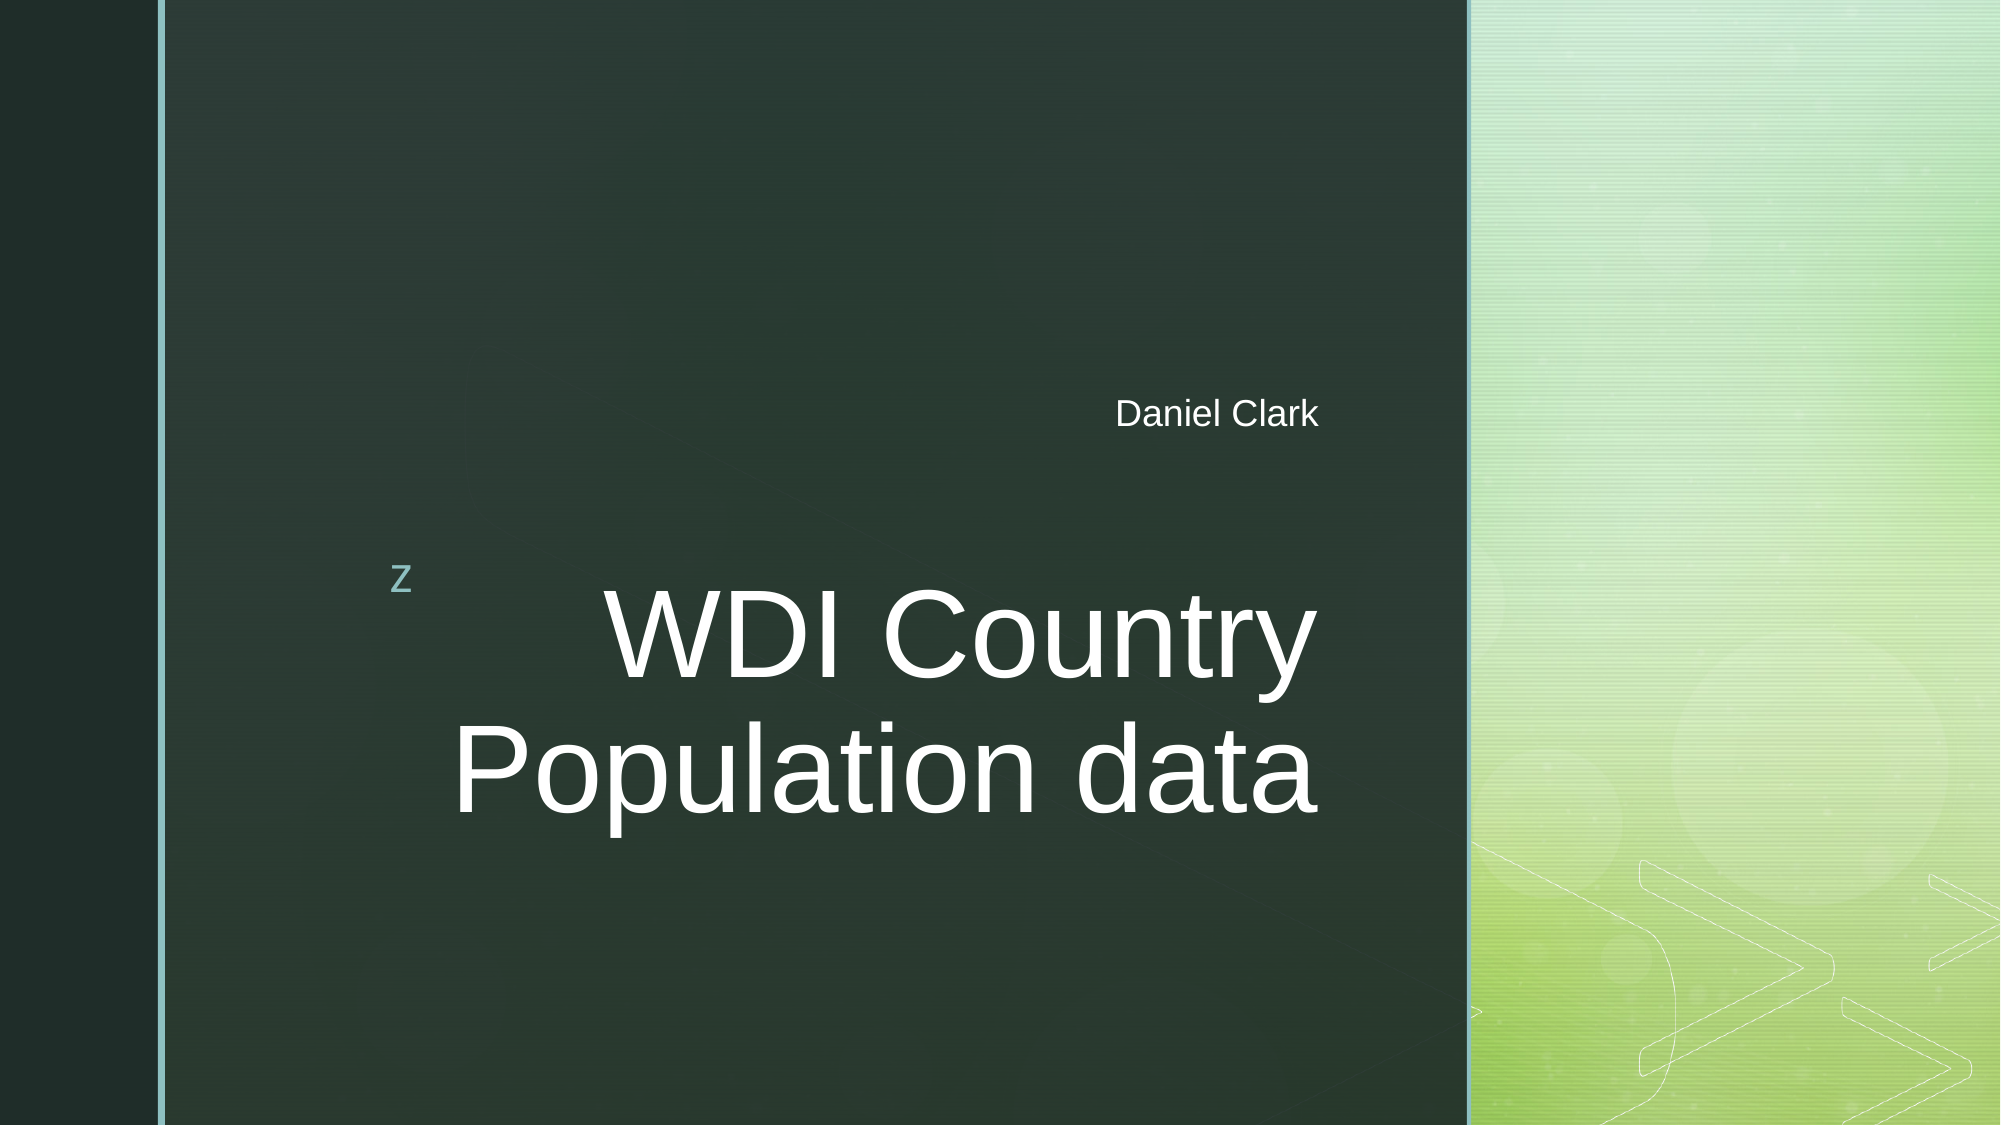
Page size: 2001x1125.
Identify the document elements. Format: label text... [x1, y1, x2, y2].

subtitle Daniel Clark [454, 372, 1334, 563]
picture [1472, 0, 2001, 1125]
title WDI Country Population data [428, 562, 1334, 935]
